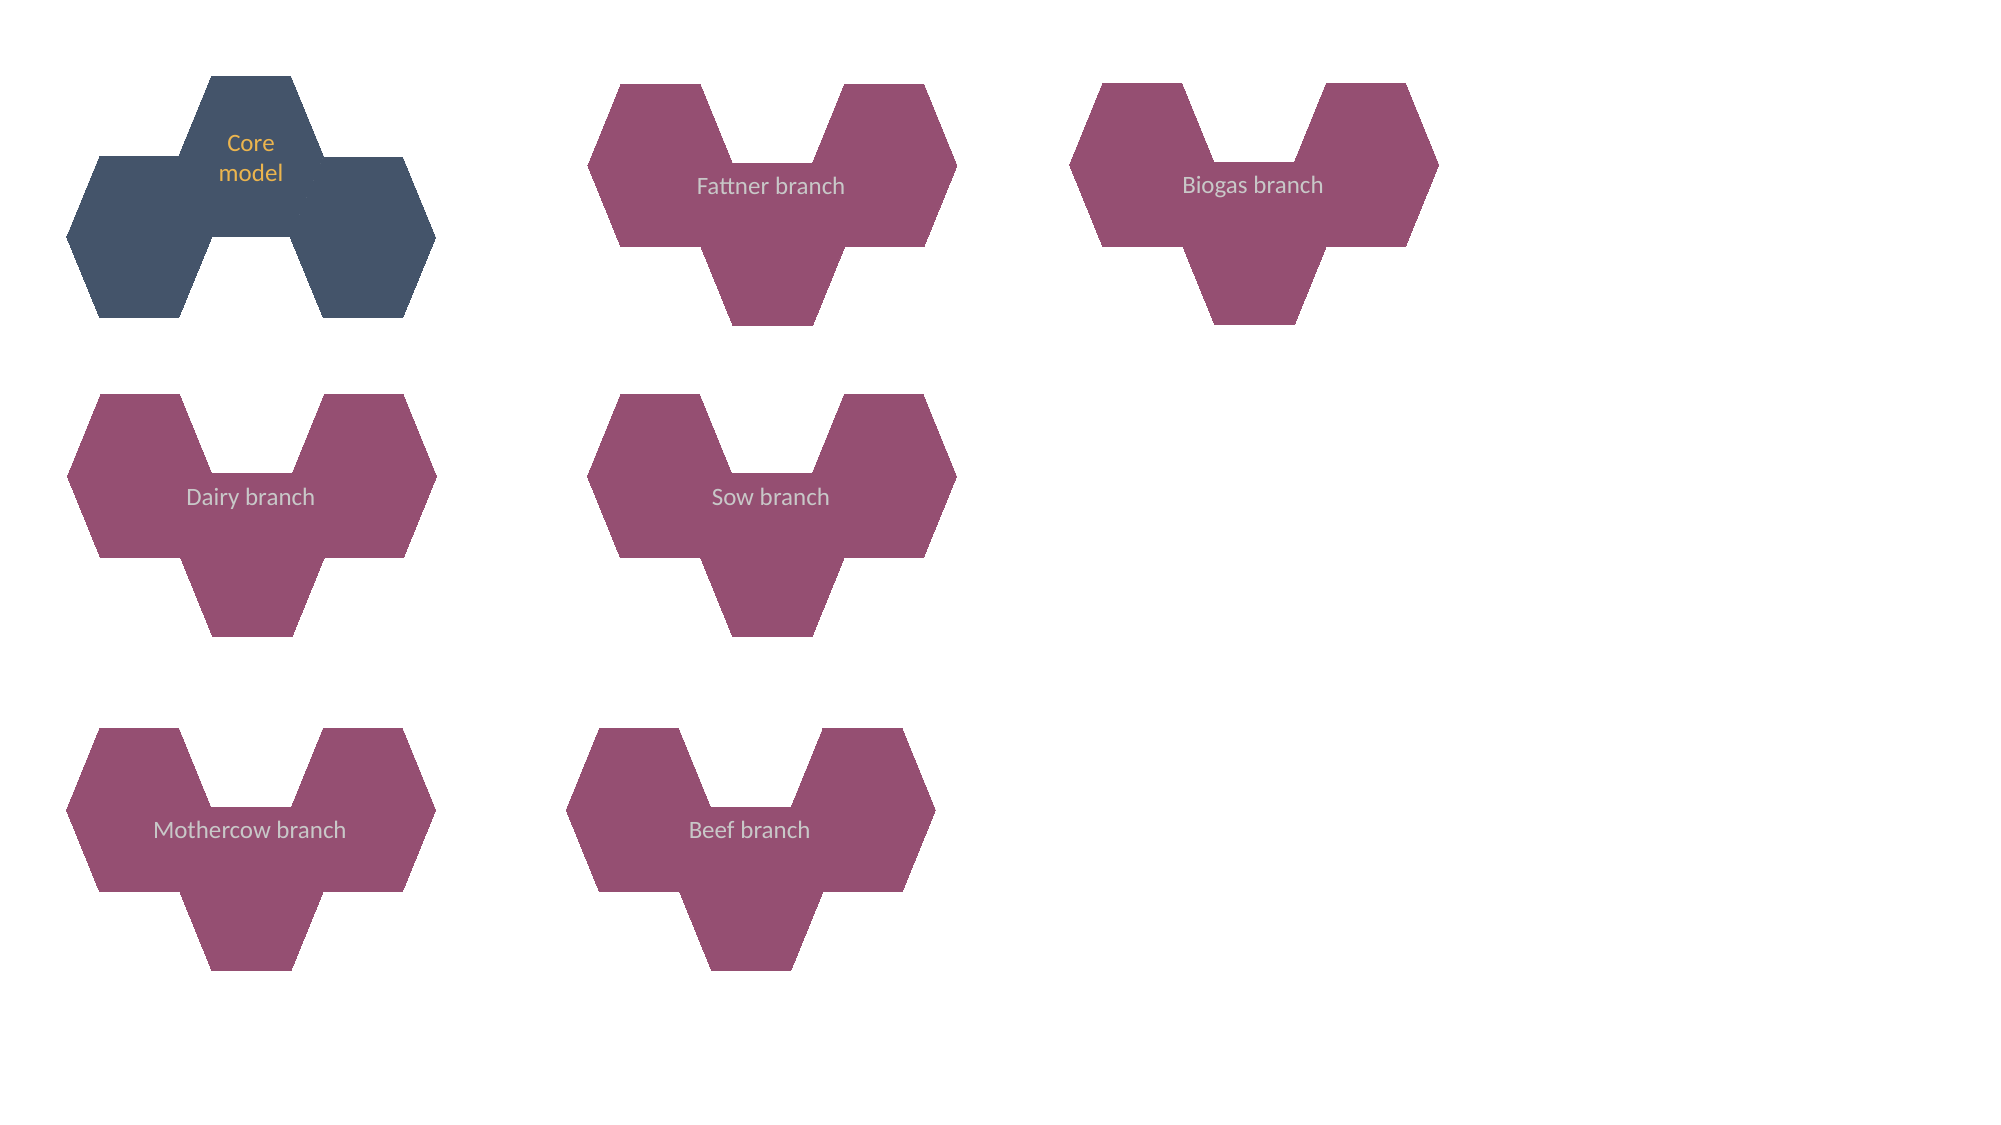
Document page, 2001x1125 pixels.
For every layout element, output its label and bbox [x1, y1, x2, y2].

text_box [566, 728, 936, 971]
text_box [587, 394, 957, 637]
text_box [67, 394, 437, 637]
text_box [1069, 83, 1439, 325]
text_box [587, 84, 957, 326]
text_box [66, 76, 436, 318]
text_box [66, 728, 436, 971]
